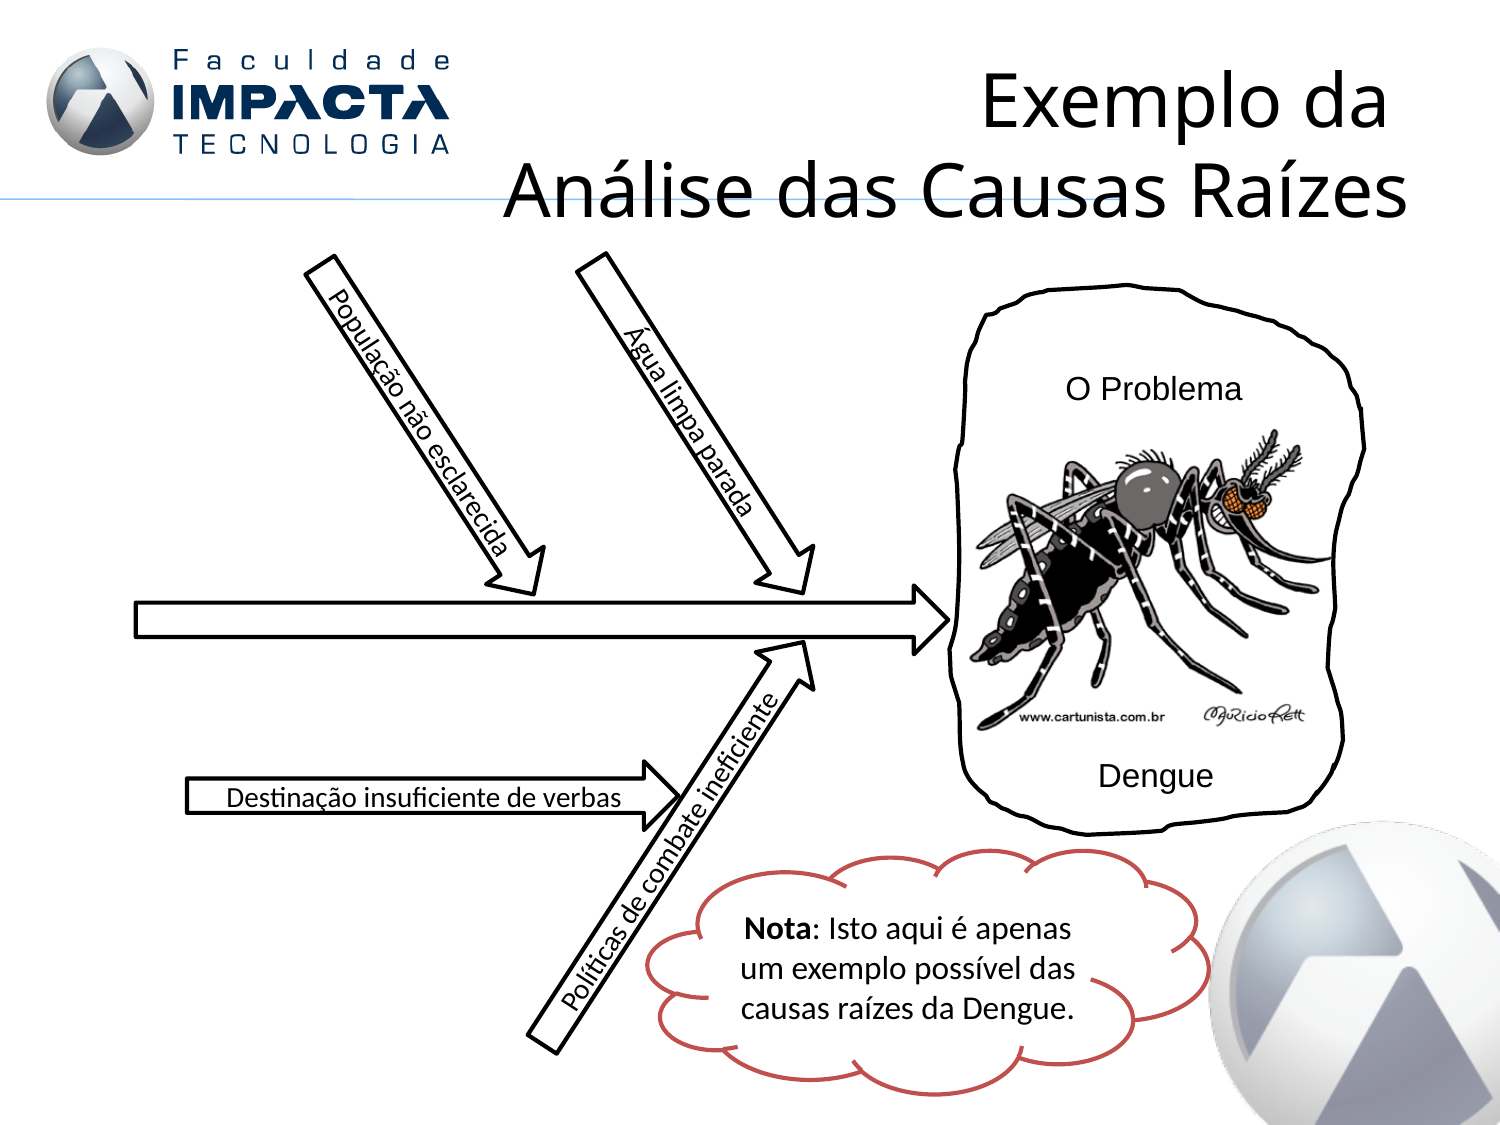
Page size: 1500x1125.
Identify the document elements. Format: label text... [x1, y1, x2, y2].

title Exemplo da Análise das Causas Raízes [75, 45, 1425, 233]
picture [1206, 787, 1500, 1125]
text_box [135, 231, 1365, 1094]
picture [35, 35, 458, 164]
